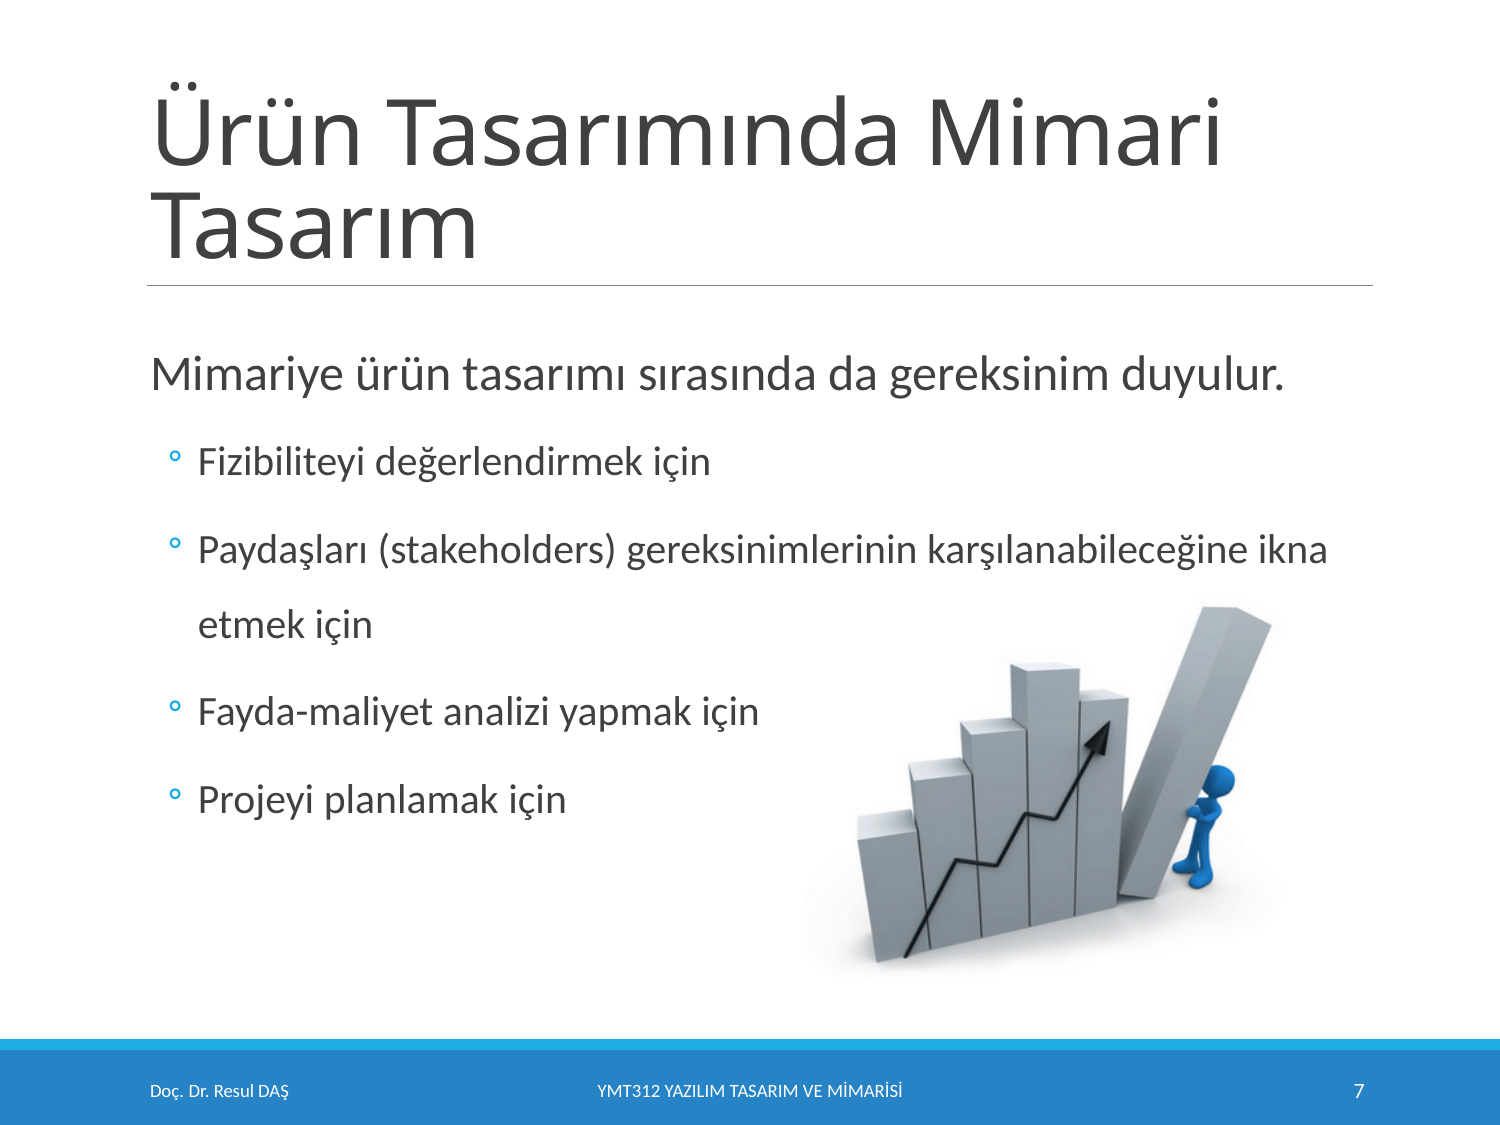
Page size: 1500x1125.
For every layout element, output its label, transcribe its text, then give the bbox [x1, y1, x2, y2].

title Ürün Tasarımında Mimari Tasarım [135, 47, 1373, 285]
picture [781, 582, 1313, 981]
slide_number 7 [1218, 1059, 1380, 1120]
slide_number Doç. Dr. Resul DAŞ [135, 1059, 440, 1120]
list Mimariye ürün tasarımı sırasında da gereksinim duyulur. Fizibiliteyi değerlendirmek için Paydaşları (stakeholders) gereksinimlerinin karşılanabileceğine ikna etmek için Fayda-maliyet analizi yapmak için Projeyi planlamak için [135, 302, 1373, 963]
footer YMT312 Yazılım Tasarım ve Mimarisi [453, 1059, 1047, 1120]
